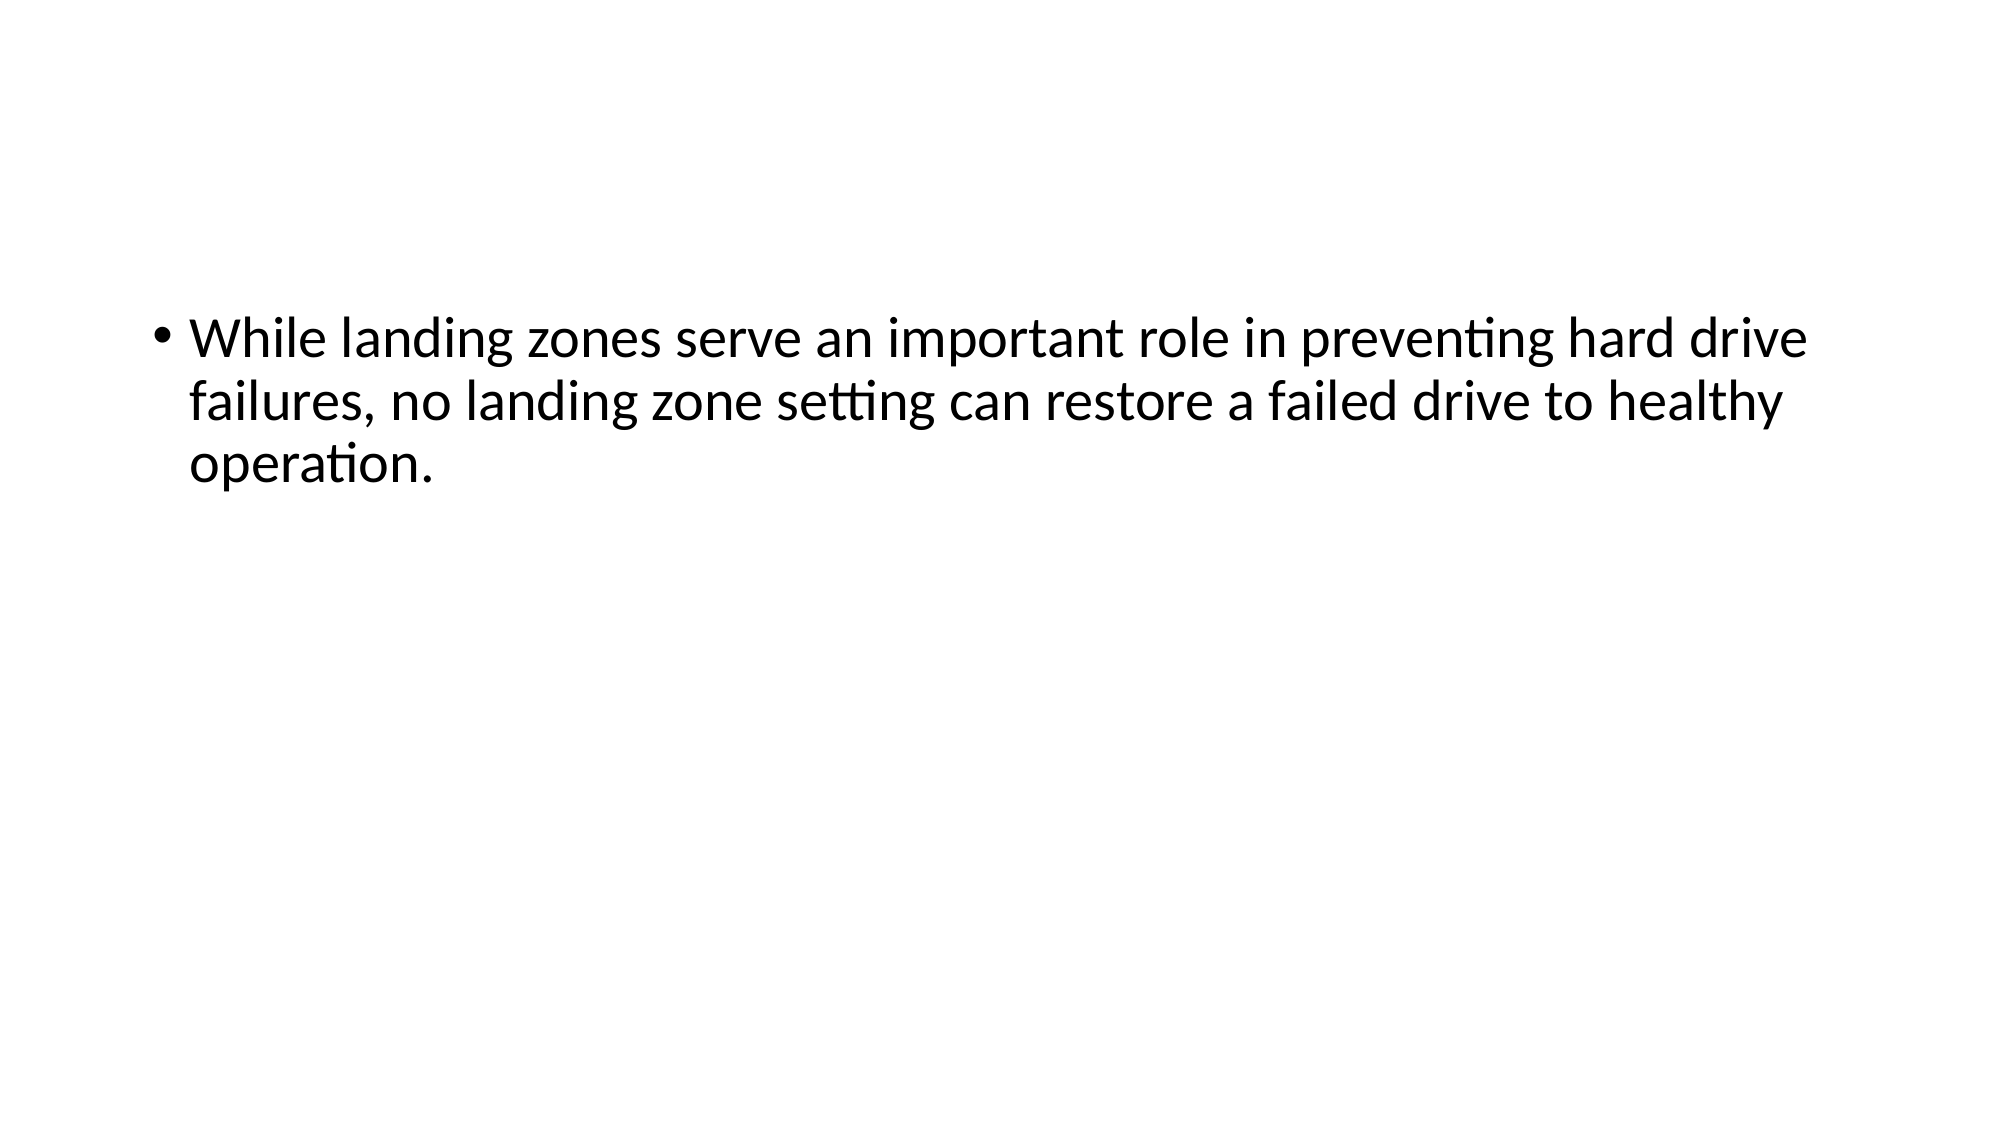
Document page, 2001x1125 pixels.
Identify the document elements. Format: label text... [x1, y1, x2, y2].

list While landing zones serve an important role in preventing hard drive failures, no landing zone setting can restore a failed drive to healthy operation. [137, 299, 1863, 1014]
